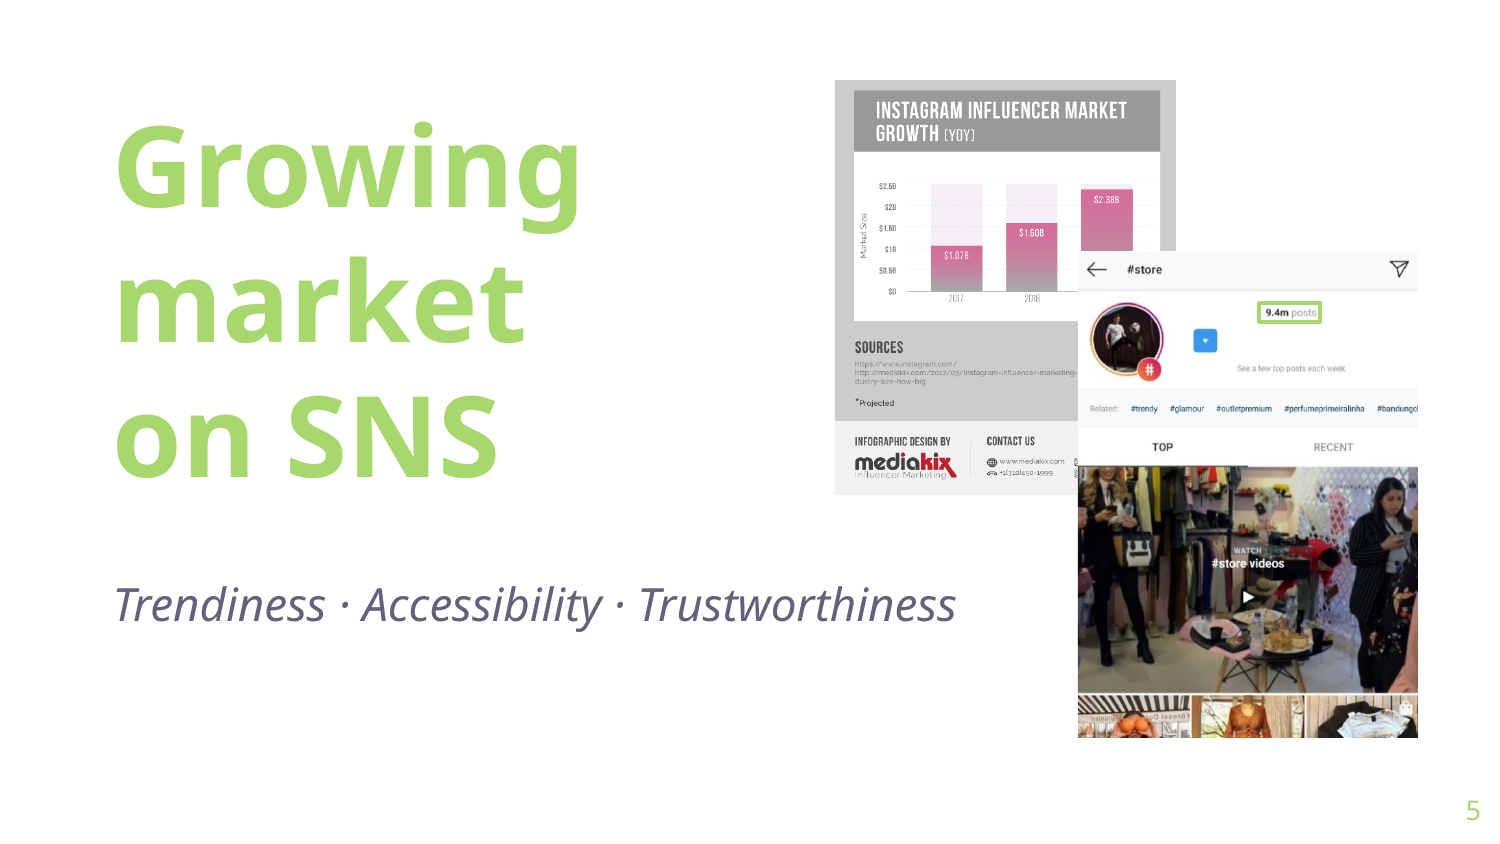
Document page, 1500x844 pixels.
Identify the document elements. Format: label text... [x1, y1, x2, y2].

subtitle Trendiness · Accessibility · Trustworthiness [111, 567, 1027, 698]
title Growing market on SNS [111, 309, 831, 501]
slide_number 5 [1390, 778, 1482, 844]
picture [834, 80, 1419, 738]
